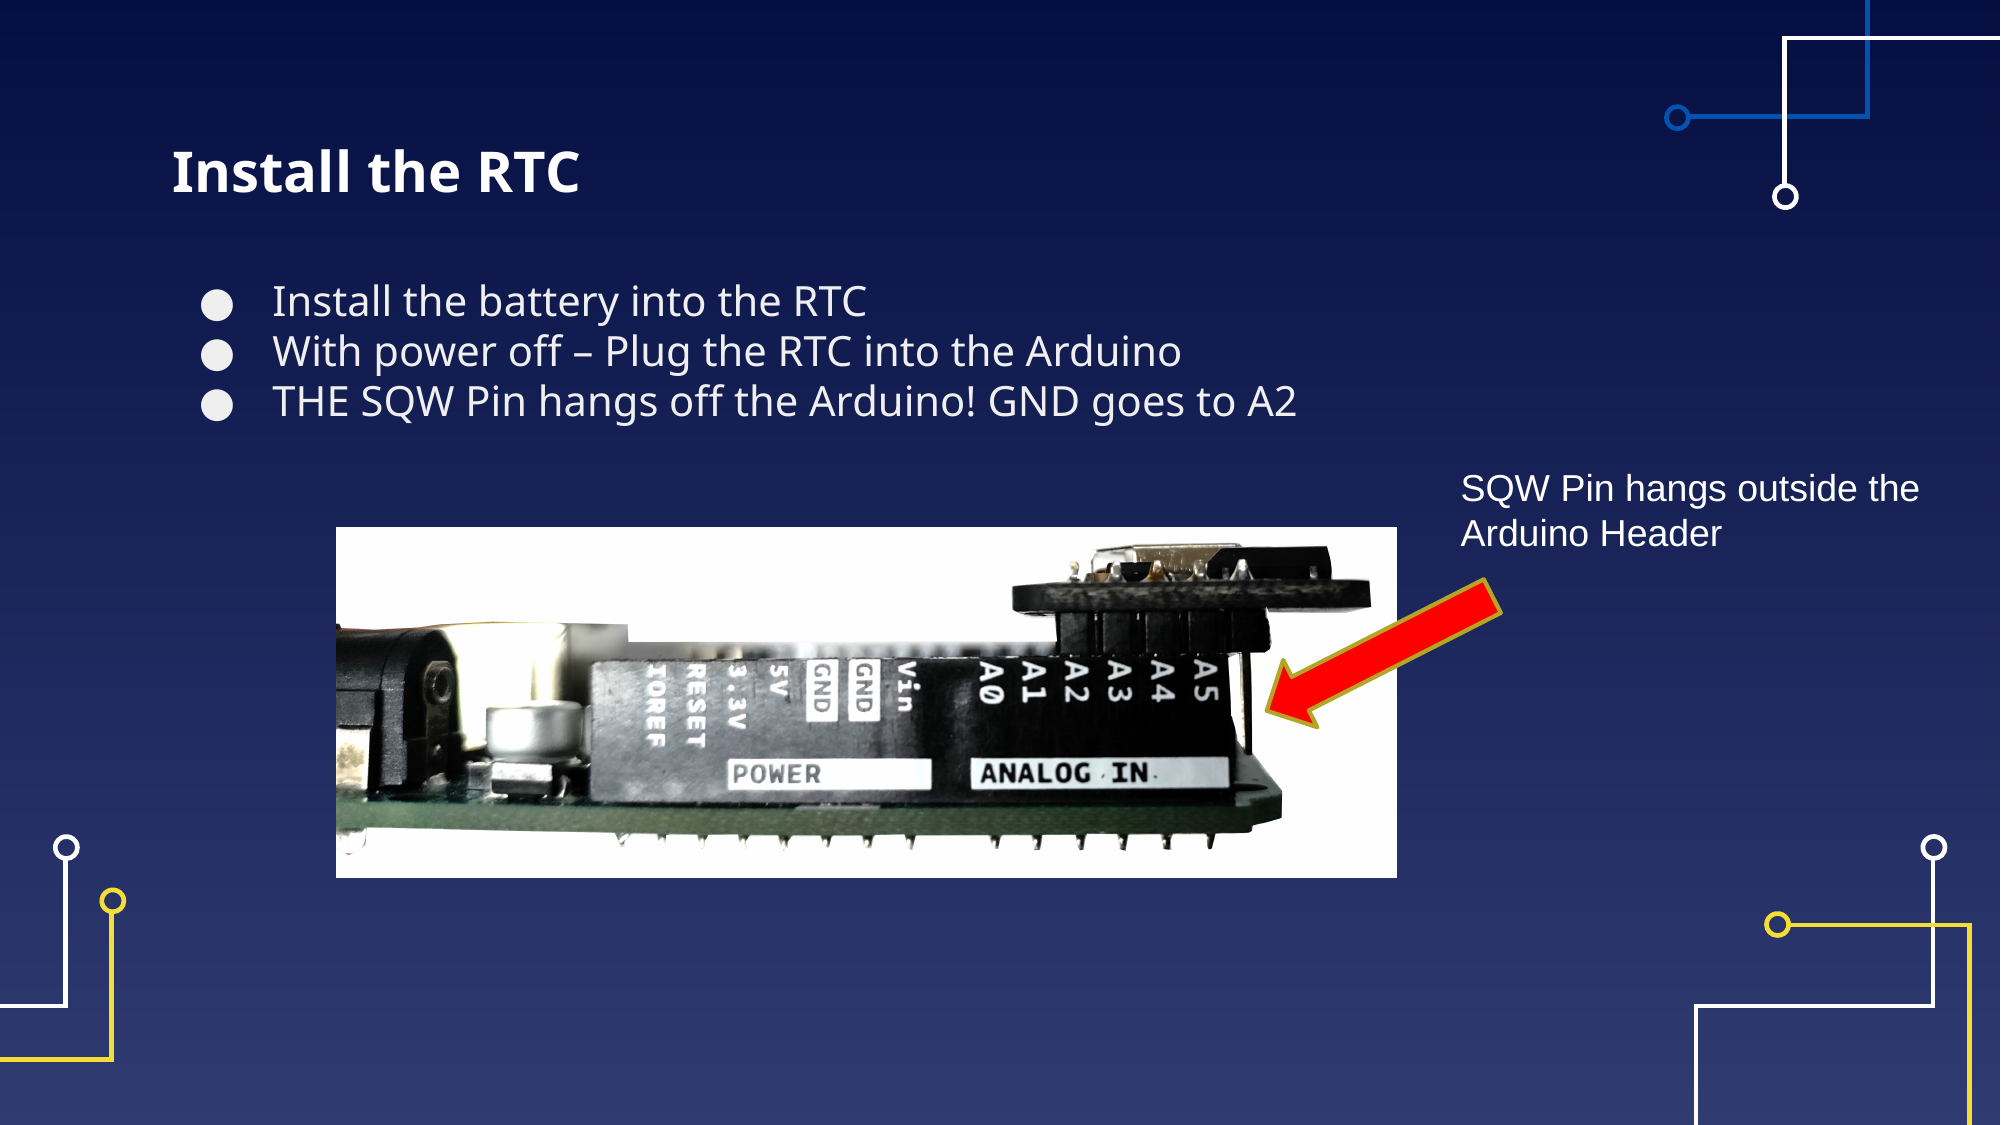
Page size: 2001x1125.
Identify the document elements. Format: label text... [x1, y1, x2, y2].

text_box [1401, 577, 1503, 666]
picture [335, 526, 1398, 878]
title Install the RTC [157, 118, 1843, 223]
text_box SQW Pin hangs outside the Arduino Header [1445, 456, 1947, 562]
list Install the battery into the RTC With power off – Plug the RTC into the Arduino THE SQW Pin hangs off the Arduino! GND goes to A2 [157, 259, 1843, 1007]
